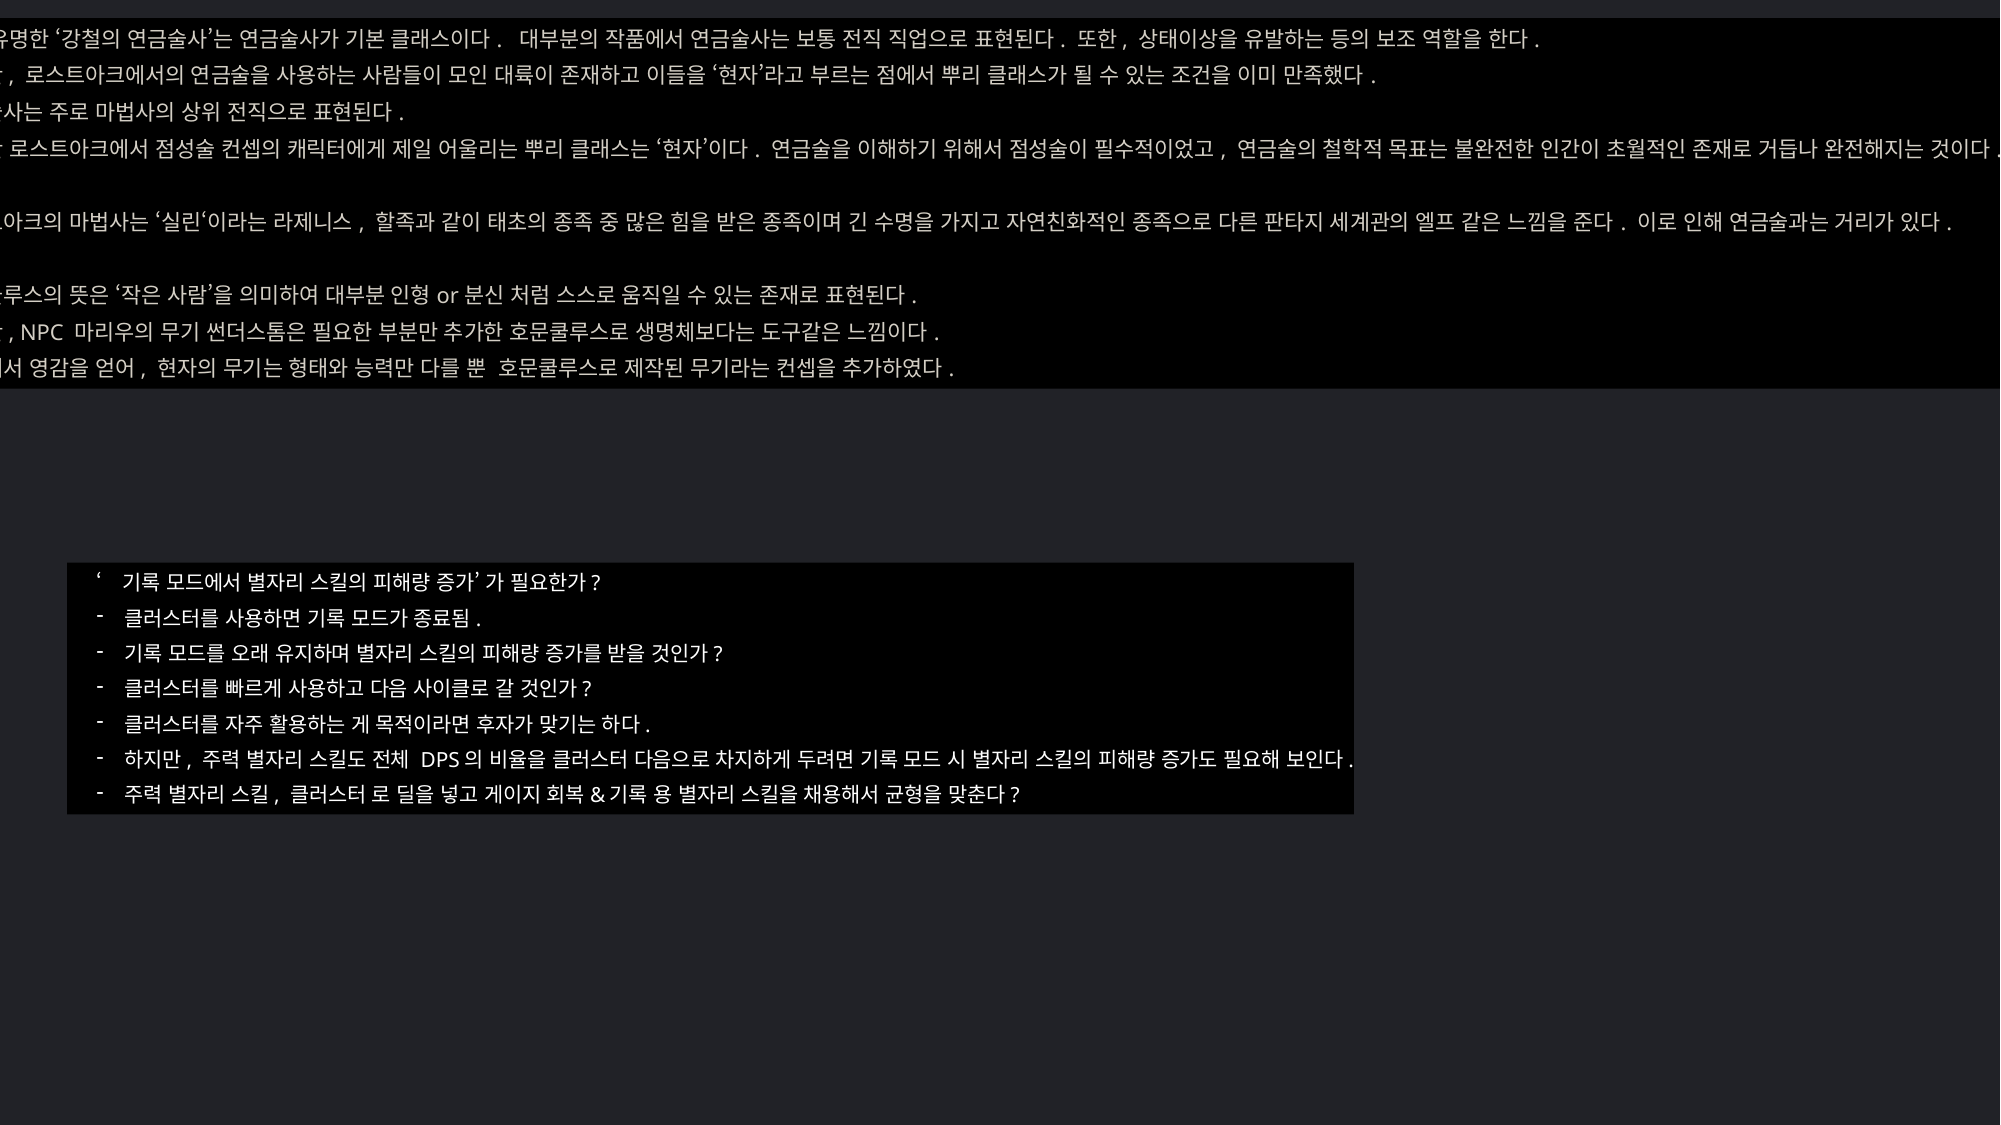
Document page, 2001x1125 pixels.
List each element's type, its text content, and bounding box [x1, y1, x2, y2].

text_box ‘기록 모드에서 별자리 스킬의 피해량 증가’ 가 필요한가? 클러스터를 사용하면 기록 모드가 종료됨. 기록 모드를 오래 유지하며 별자리 스킬의 피해량 증가를 받을 것인가? 클러스터를 빠르게 사용하고 다음 사이클로 갈 것인가? 클러스터를 자주 활용하는 게 목적이라면 후자가 맞기는 하다. 하지만, 주력 별자리 스킬도 전체 DPS의 비율을 클러스터 다음으로 차지하게 두려면 기록 모드 시 별자리 스킬의 피해량 증가도 필요해 보인다. 주력 별자리 스킬, 클러스터 로 딜을 넣고 게이지 회복&기록 용 별자리 스킬을 채용해서 균형을 맞춘다? [67, 562, 1354, 815]
text_box 가장 유명한 ‘강철의 연금술사’는 연금술사가 기본 클래스이다. 대부분의 작품에서 연금술사는 보통 전직 직업으로 표현된다. 또한, 상태이상을 유발하는 등의 보조 역할을 한다. 하지만, 로스트아크에서의 연금술을 사용하는 사람들이 모인 대륙이 존재하고 이들을 ‘현자’라고 부르는 점에서 뿌리 클래스가 될 수 있는 조건을 이미 만족했다. 점성술사는 주로 마법사의 상위 전직으로 표현된다. 하지만 로스트아크에서 점성술 컨셉의 캐릭터에게 제일 어울리는 뿌리 클래스는 ‘현자’이다. 연금술을 이해하기 위해서 점성술이 필수적이었고, 연금술의 철학적 목표는 불완전한 인간이 초월적인 존재로 거듭나 완전해지는 것이다. 로스트아크의 마법사는 ‘실린‘이라는 라제니스, 할족과 같이 태초의 종족 중 많은 힘을 받은 종족이며 긴 수명을 가지고 자연친화적인 종족으로 다른 판타지 세계관의 엘프 같은 느낌을 준다. 이로 인해 연금술과는 거리가 있다. 호문쿨루스의 뜻은 ‘작은 사람’을 의미하여 대부분 인형or분신 처럼 스스로 움직일 수 있는 존재로 표현된다. 하지만, NPC 마리우의 무기 썬더스톰은 필요한 부분만 추가한 호문쿨루스로 생명체보다는 도구같은 느낌이다. 여기에서 영감을 얻어, 현자의 무기는 형태와 능력만 다를 뿐 호문쿨루스로 제작된 무기라는 컨셉을 추가하였다. [0, 18, 2000, 389]
